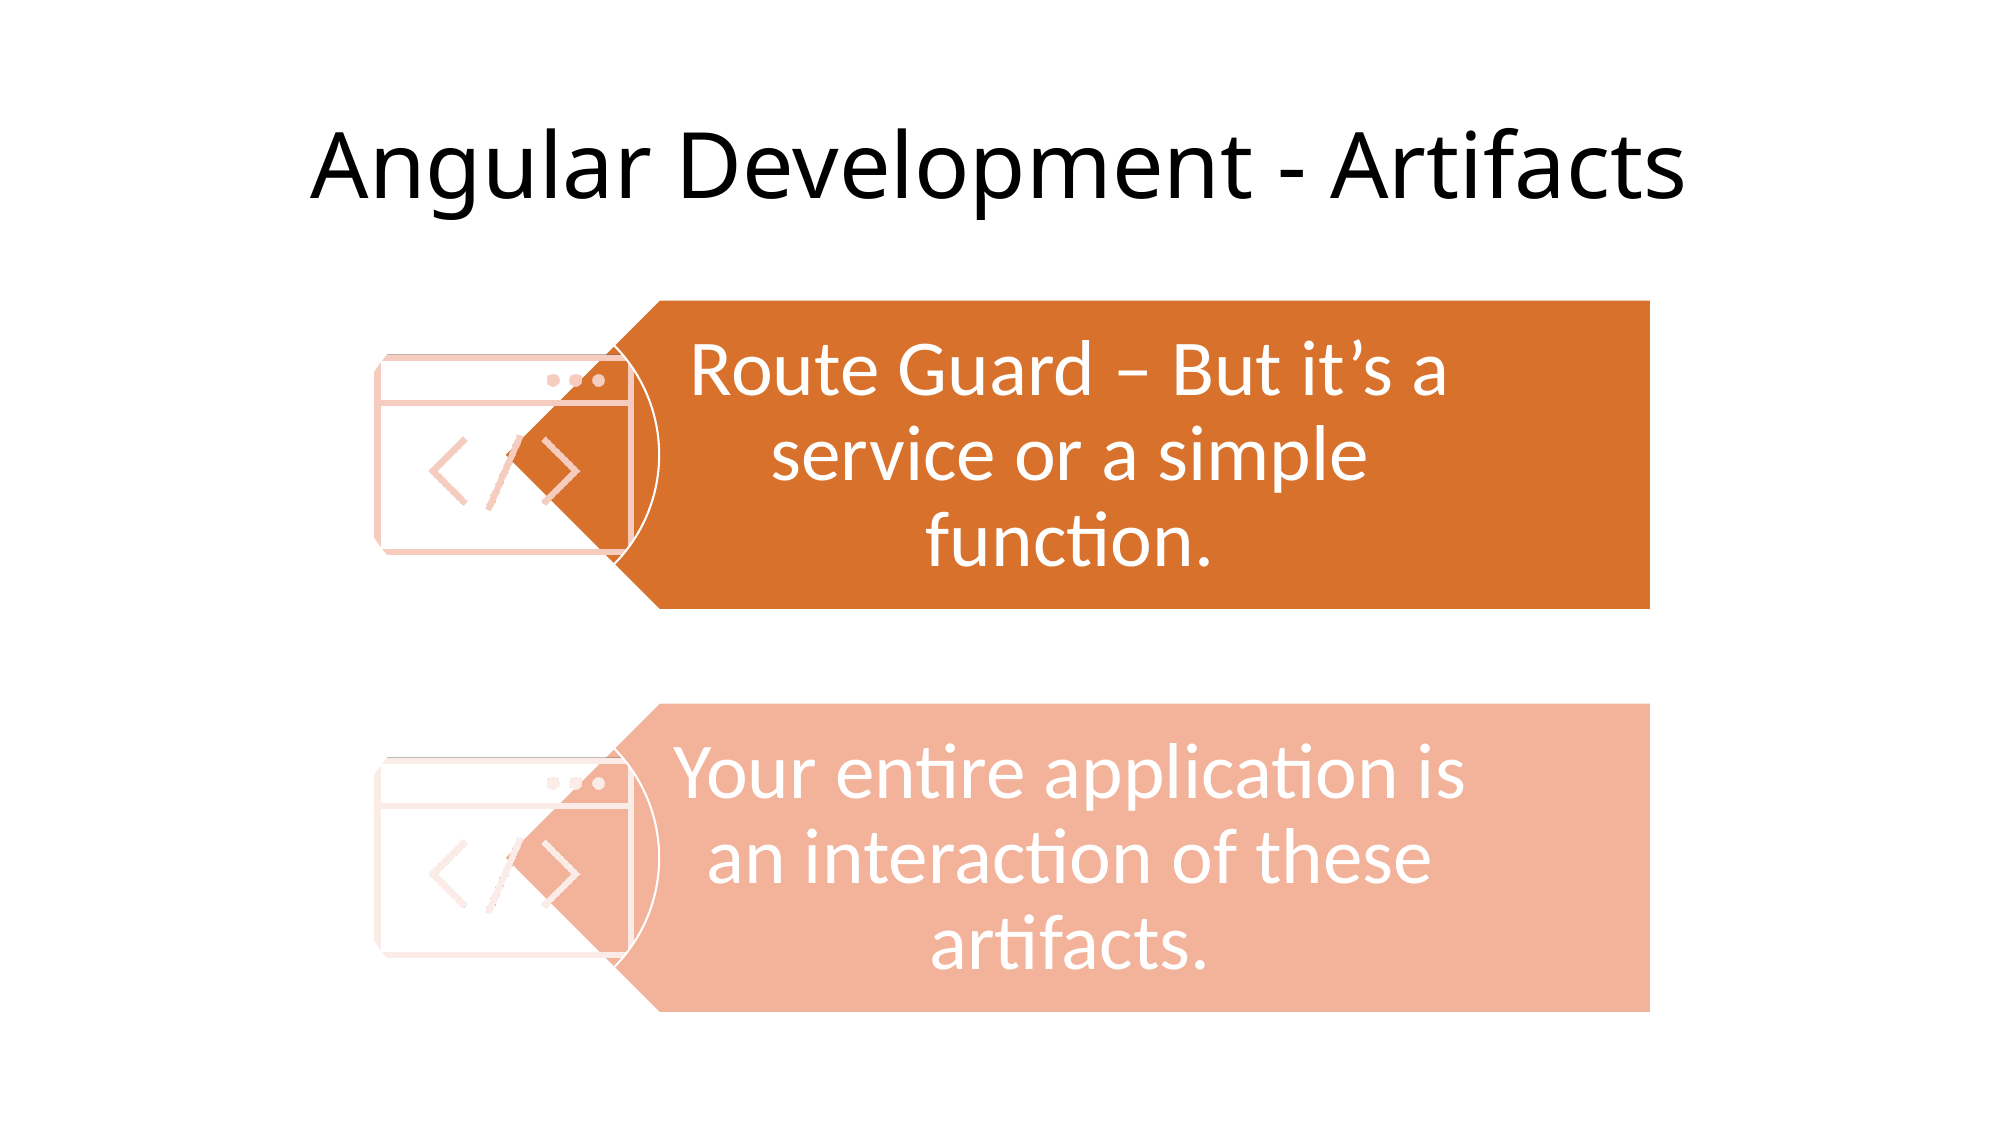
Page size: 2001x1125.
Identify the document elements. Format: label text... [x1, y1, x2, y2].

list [137, 299, 1863, 1014]
title Angular Development - Artifacts [137, 59, 1863, 278]
